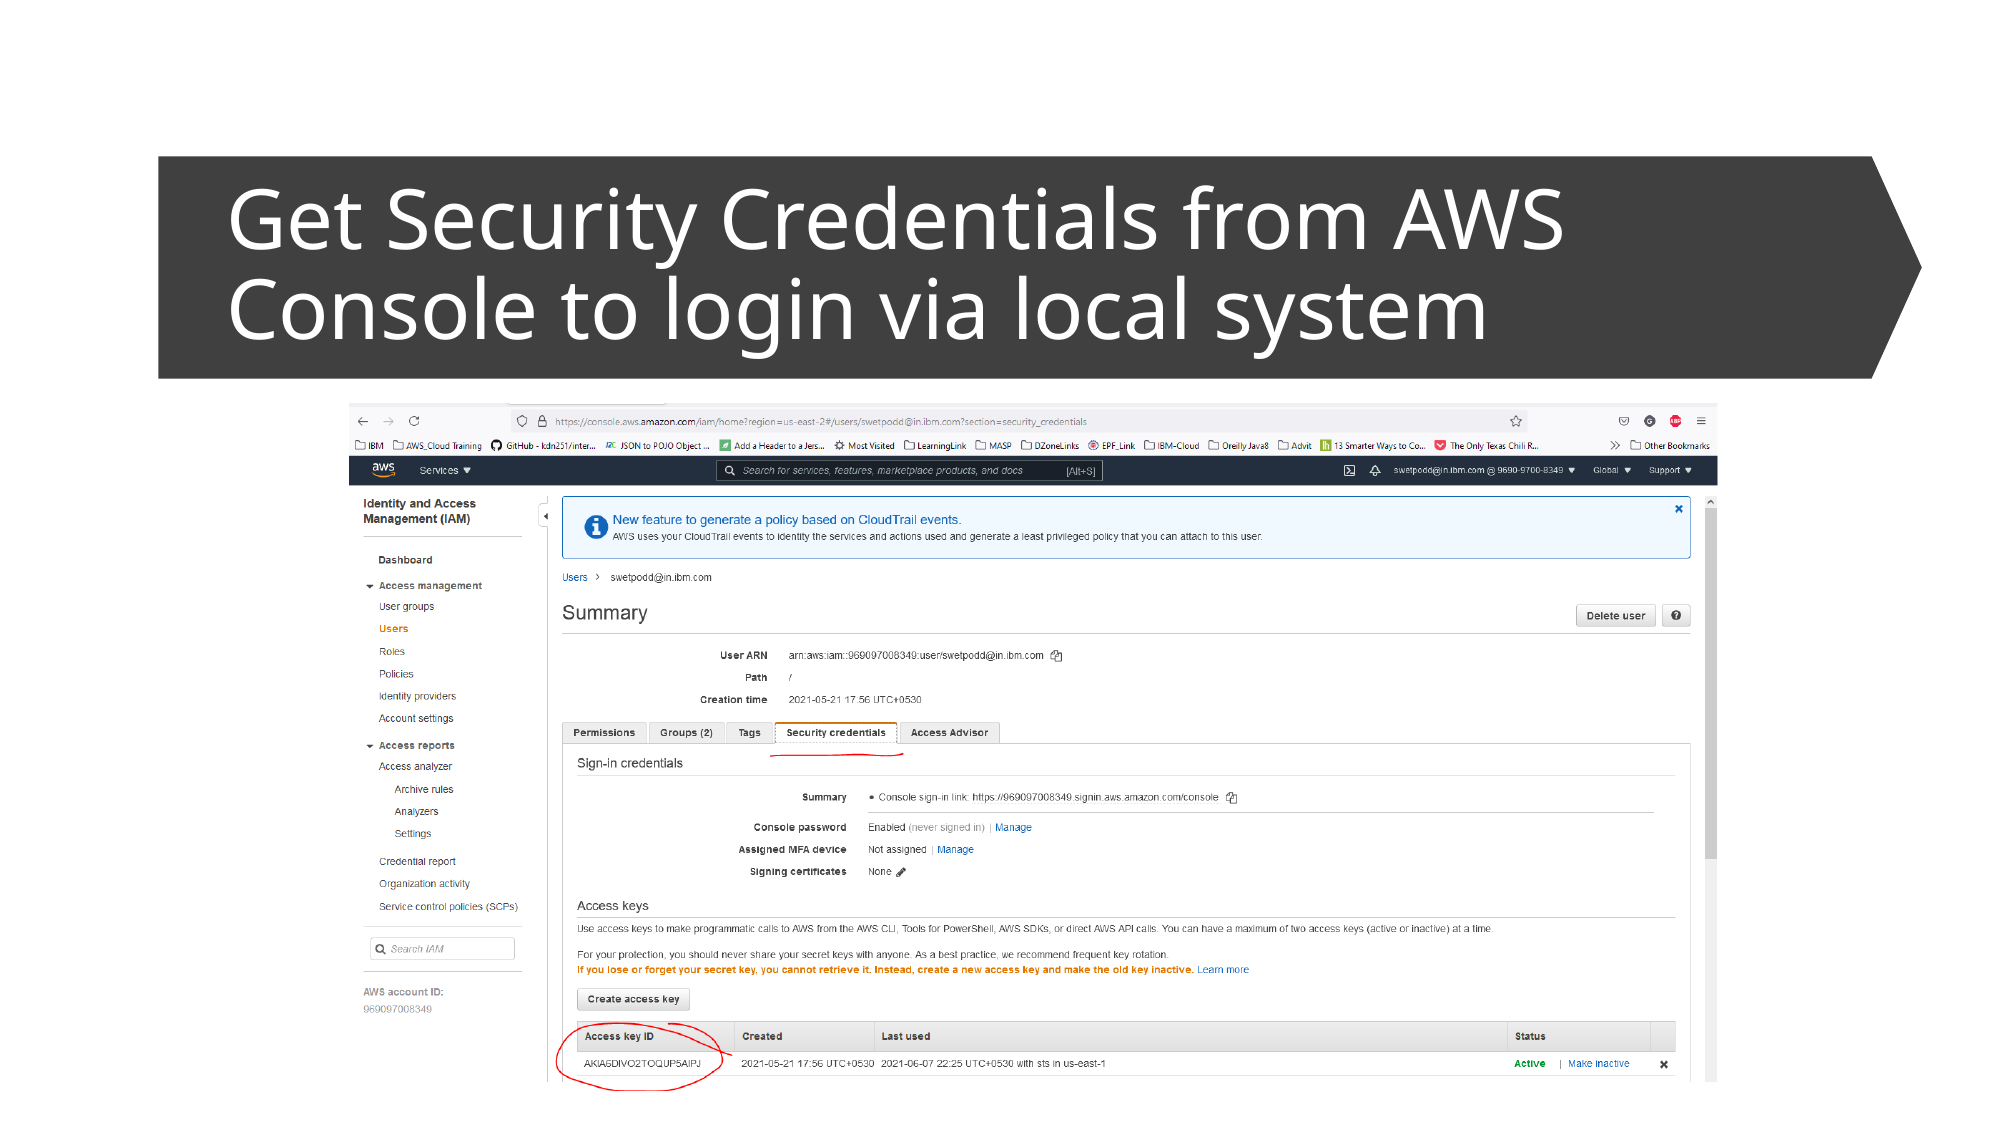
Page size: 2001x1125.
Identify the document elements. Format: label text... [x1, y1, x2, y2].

title Get Security Credentials from AWS Console to login via local system [211, 197, 1856, 339]
picture [348, 402, 1718, 1091]
text_box [157, 155, 1923, 380]
